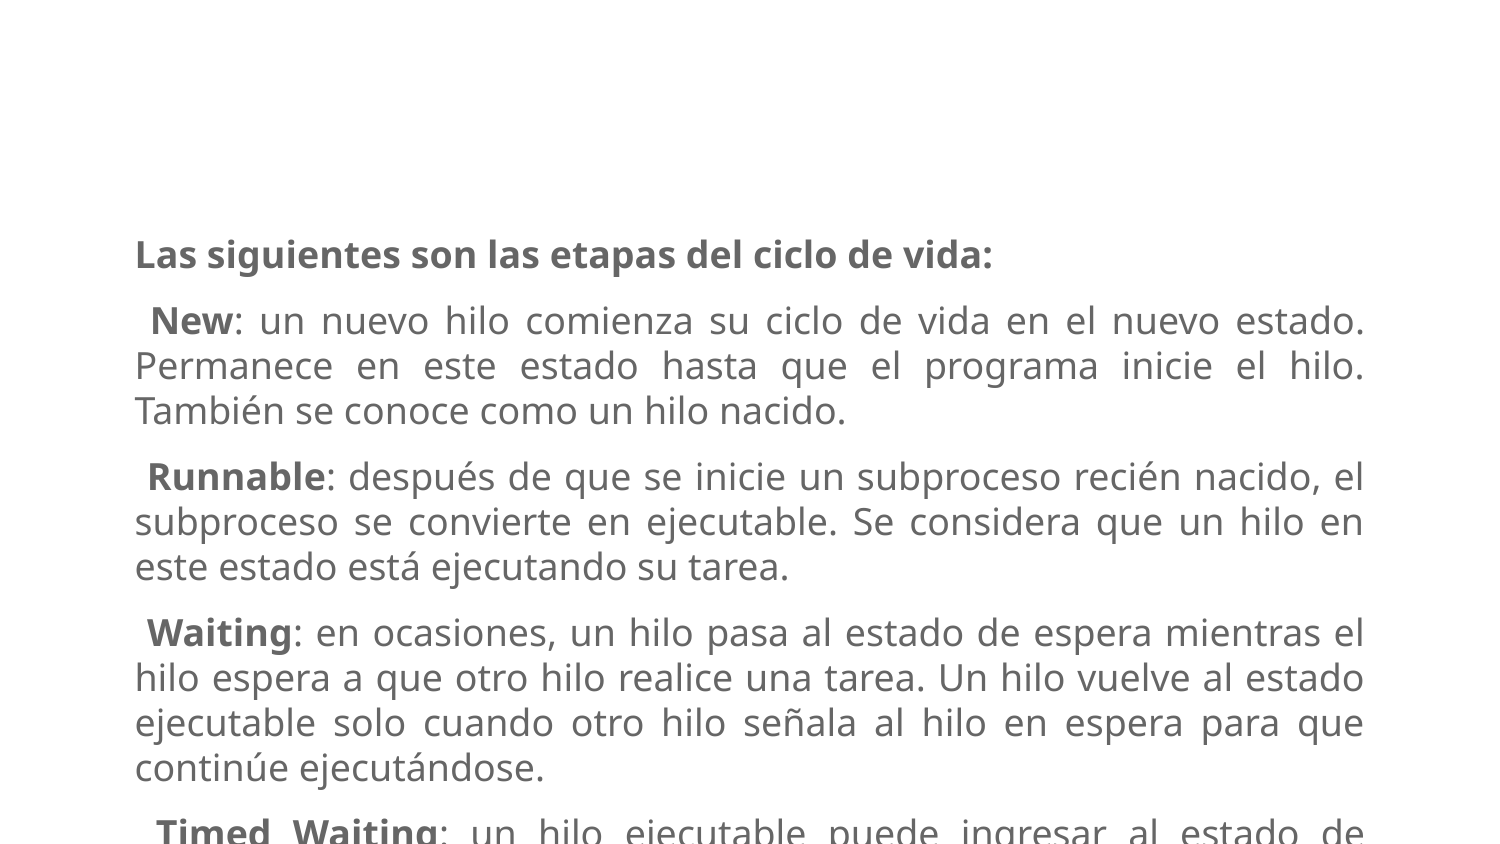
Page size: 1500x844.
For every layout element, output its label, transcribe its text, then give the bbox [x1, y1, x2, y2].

list Las siguientes son las etapas del ciclo de vida: New: un nuevo hilo comienza su ciclo de vida en el nuevo estado. Permanece en este estado hasta que el programa inicie el hilo. También se conoce como un hilo nacido. Runnable: después de que se inicie un subproceso recién nacido, el subproceso se convierte en ejecutable. Se considera que un hilo en este estado está ejecutando su tarea. Waiting: en ocasiones, un hilo pasa al estado de espera mientras el hilo espera a que otro hilo realice una tarea. Un hilo vuelve al estado ejecutable solo cuando otro hilo señala al hilo en espera para que continúe ejecutándose. Timed Waiting: un hilo ejecutable puede ingresar al estado de espera temporizada durante un intervalo de tiempo específico. Un hilo en este estado vuelve al estado ejecutable cuando ese intervalo de tiempo expira o cuando se produce el evento que está esperando. Terminated (Dead): un subproceso ejecutable entra en el estado terminado cuando completa su tarea o termina de otro modo. [119, 216, 1381, 712]
